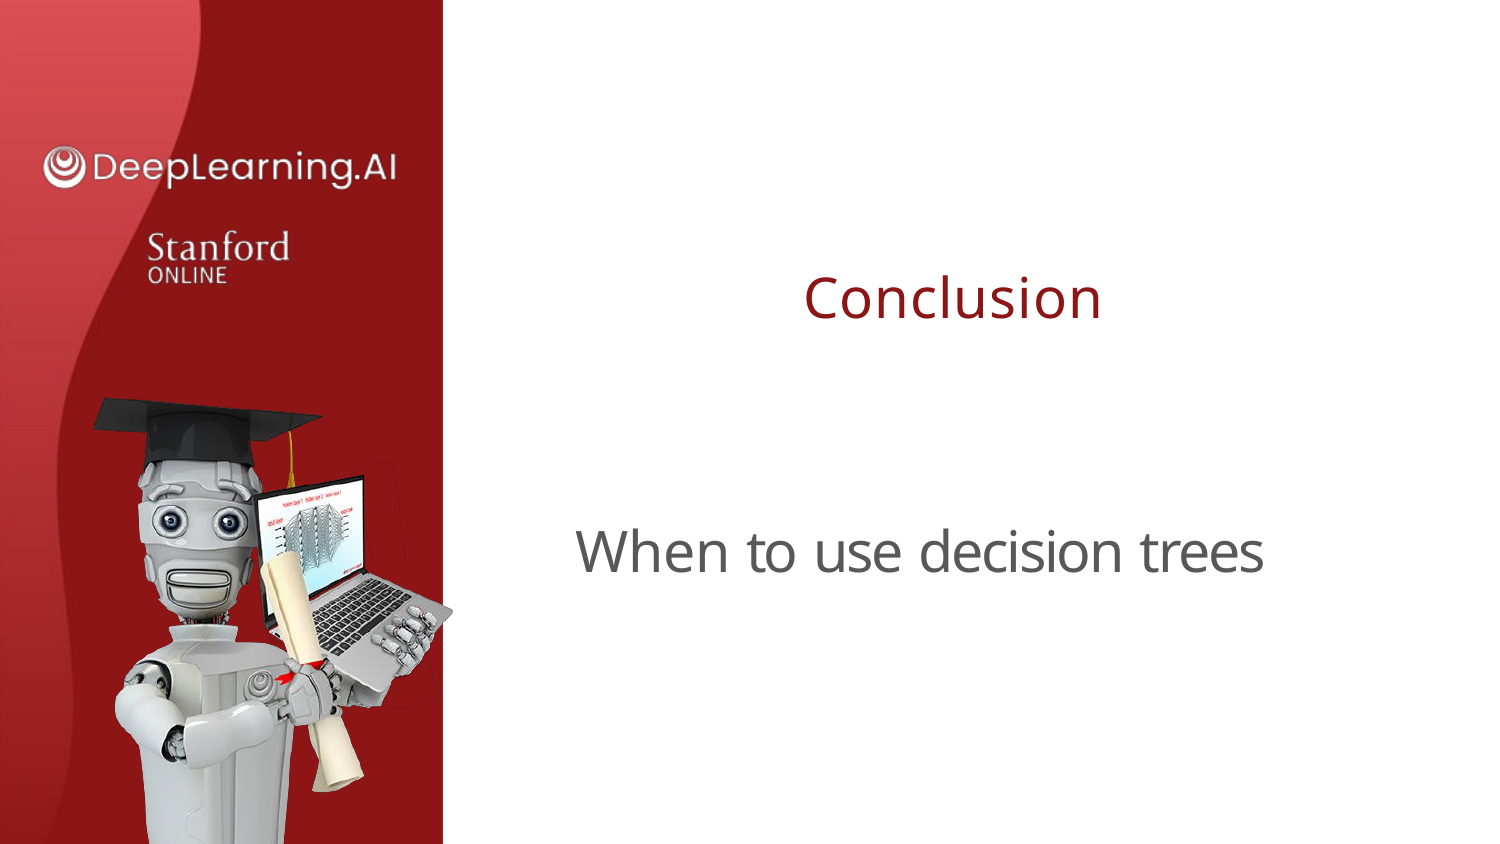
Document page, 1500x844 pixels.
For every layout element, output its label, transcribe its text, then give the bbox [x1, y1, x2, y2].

text_box Conclusion [800, 259, 1125, 330]
text_box When to use decision trees [573, 512, 1371, 584]
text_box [0, 0, 463, 844]
